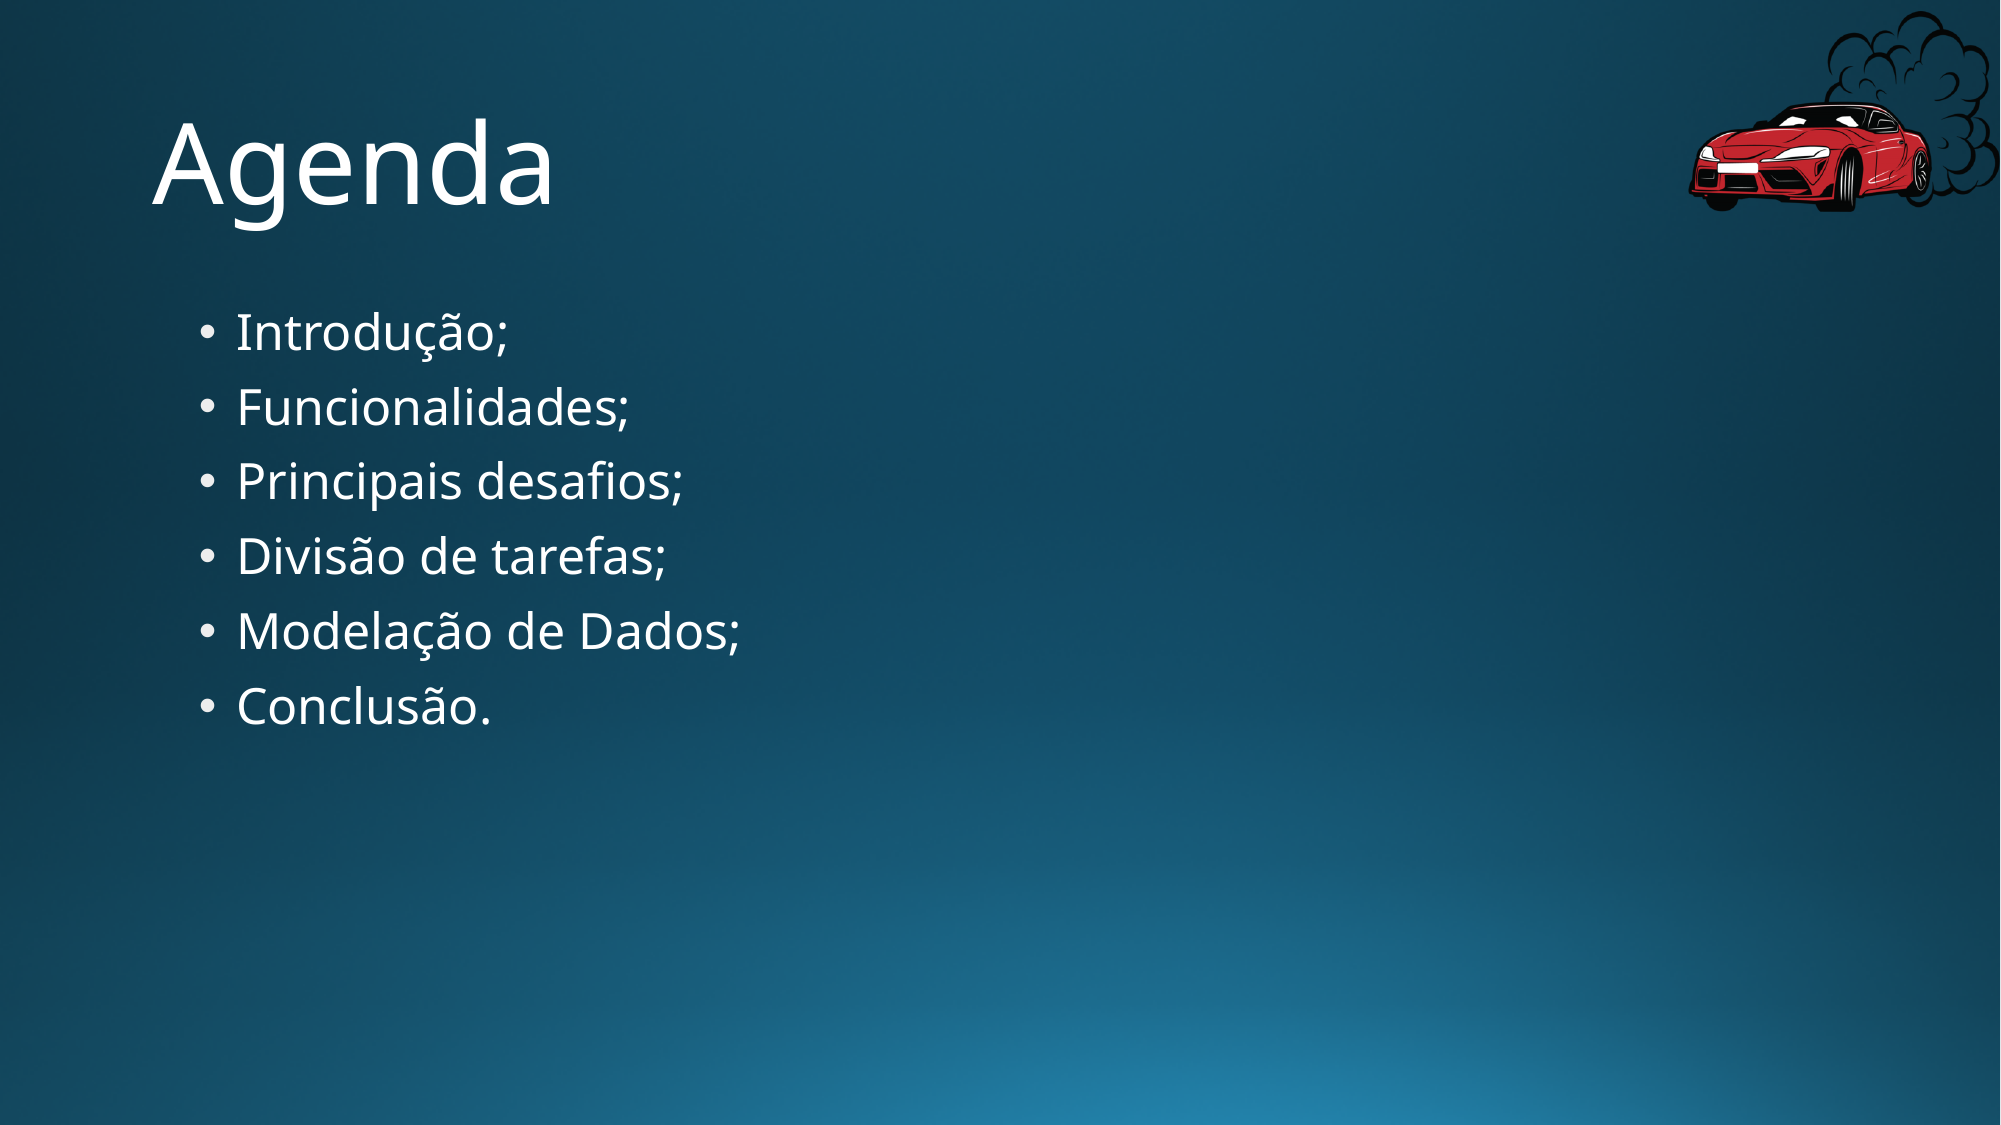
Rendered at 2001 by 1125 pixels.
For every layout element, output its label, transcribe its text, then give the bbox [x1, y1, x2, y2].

list Introdução; Funcionalidades; Principais desafios; Divisão de tarefas; Modelação de Dados; Conclusão. [183, 299, 1863, 1014]
picture [0, 0, 2001, 1125]
title Agenda [137, 59, 1863, 278]
